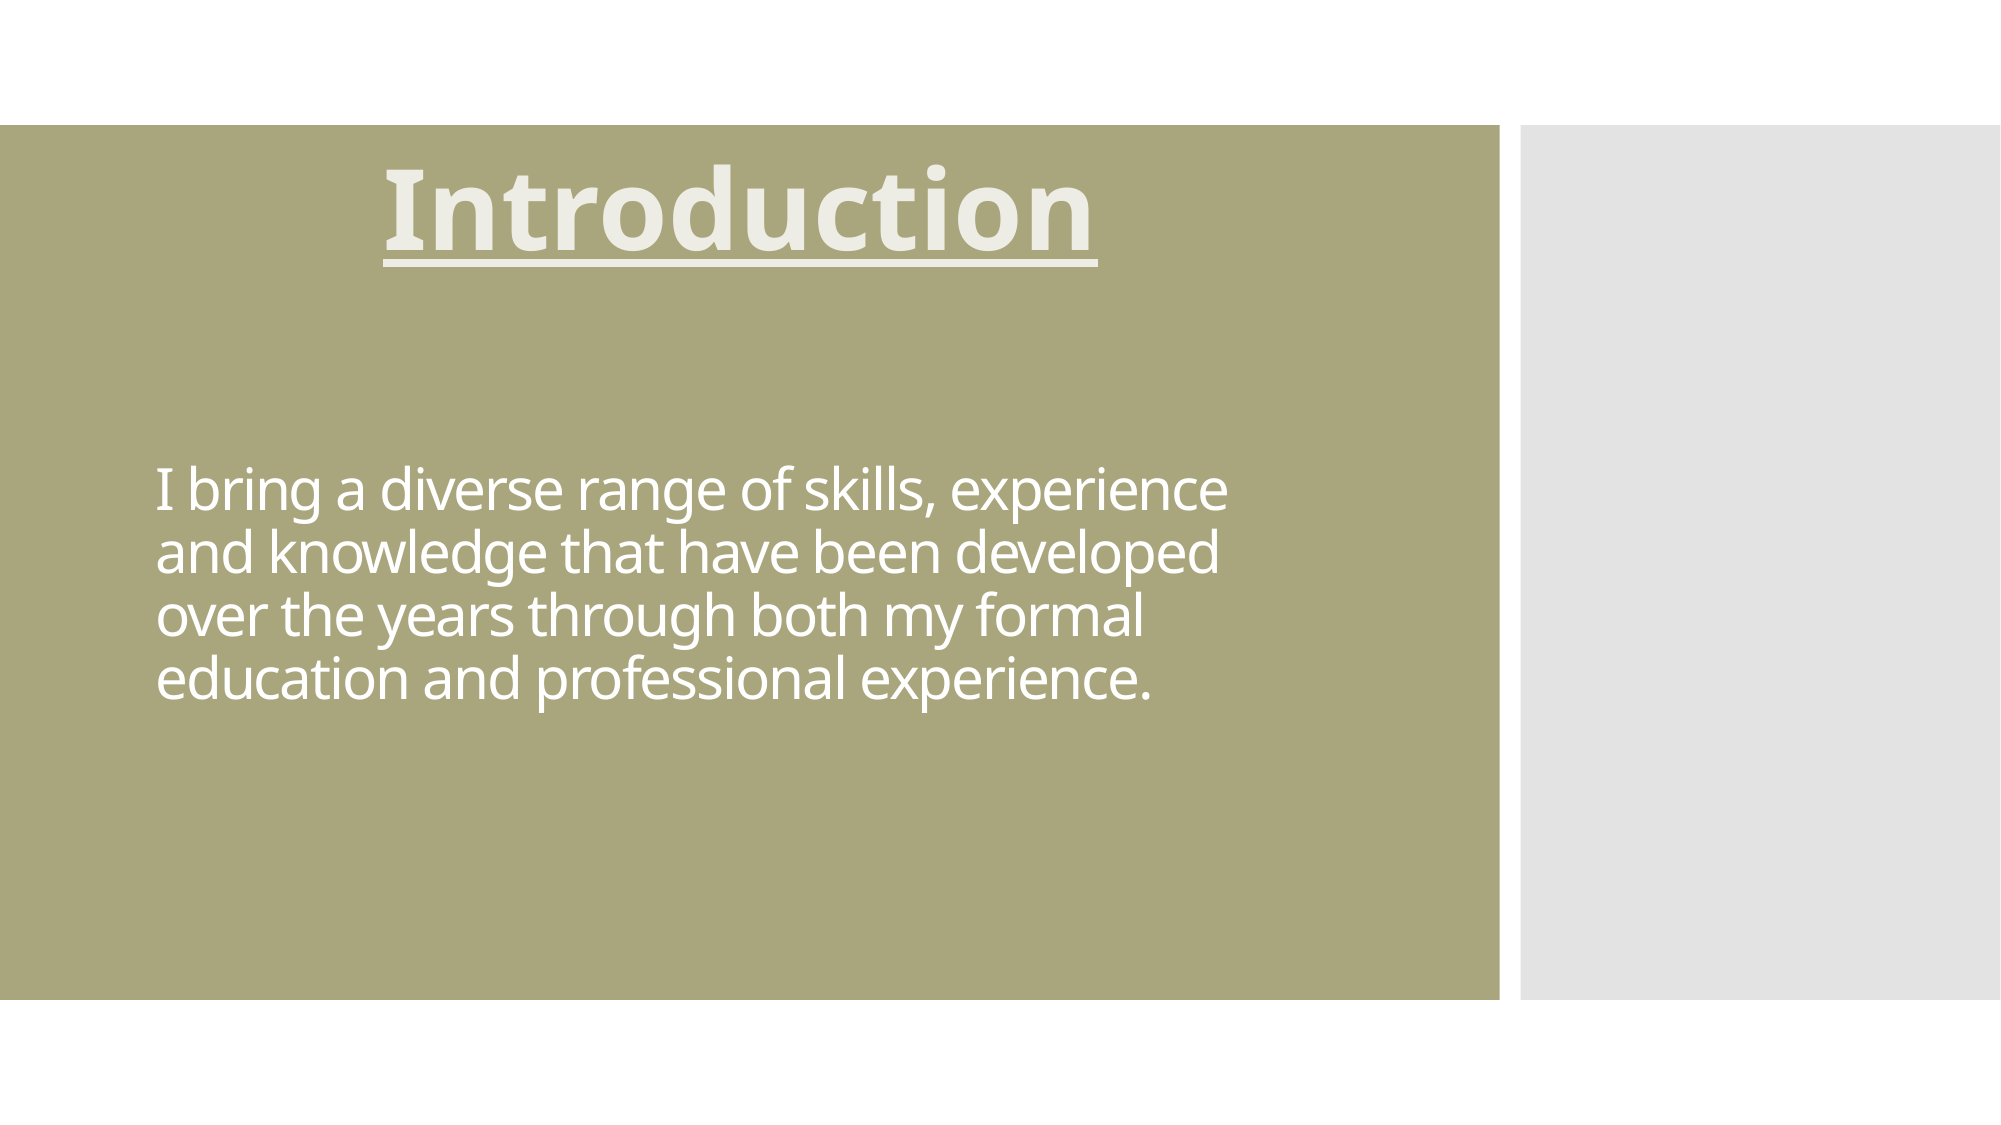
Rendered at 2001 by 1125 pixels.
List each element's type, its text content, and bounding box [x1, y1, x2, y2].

title I bring a diverse range of skills, experience and knowledge that have been developed over the years through both my formal education and professional experience. [140, 318, 1341, 853]
subtitle Introduction [140, 146, 1341, 297]
